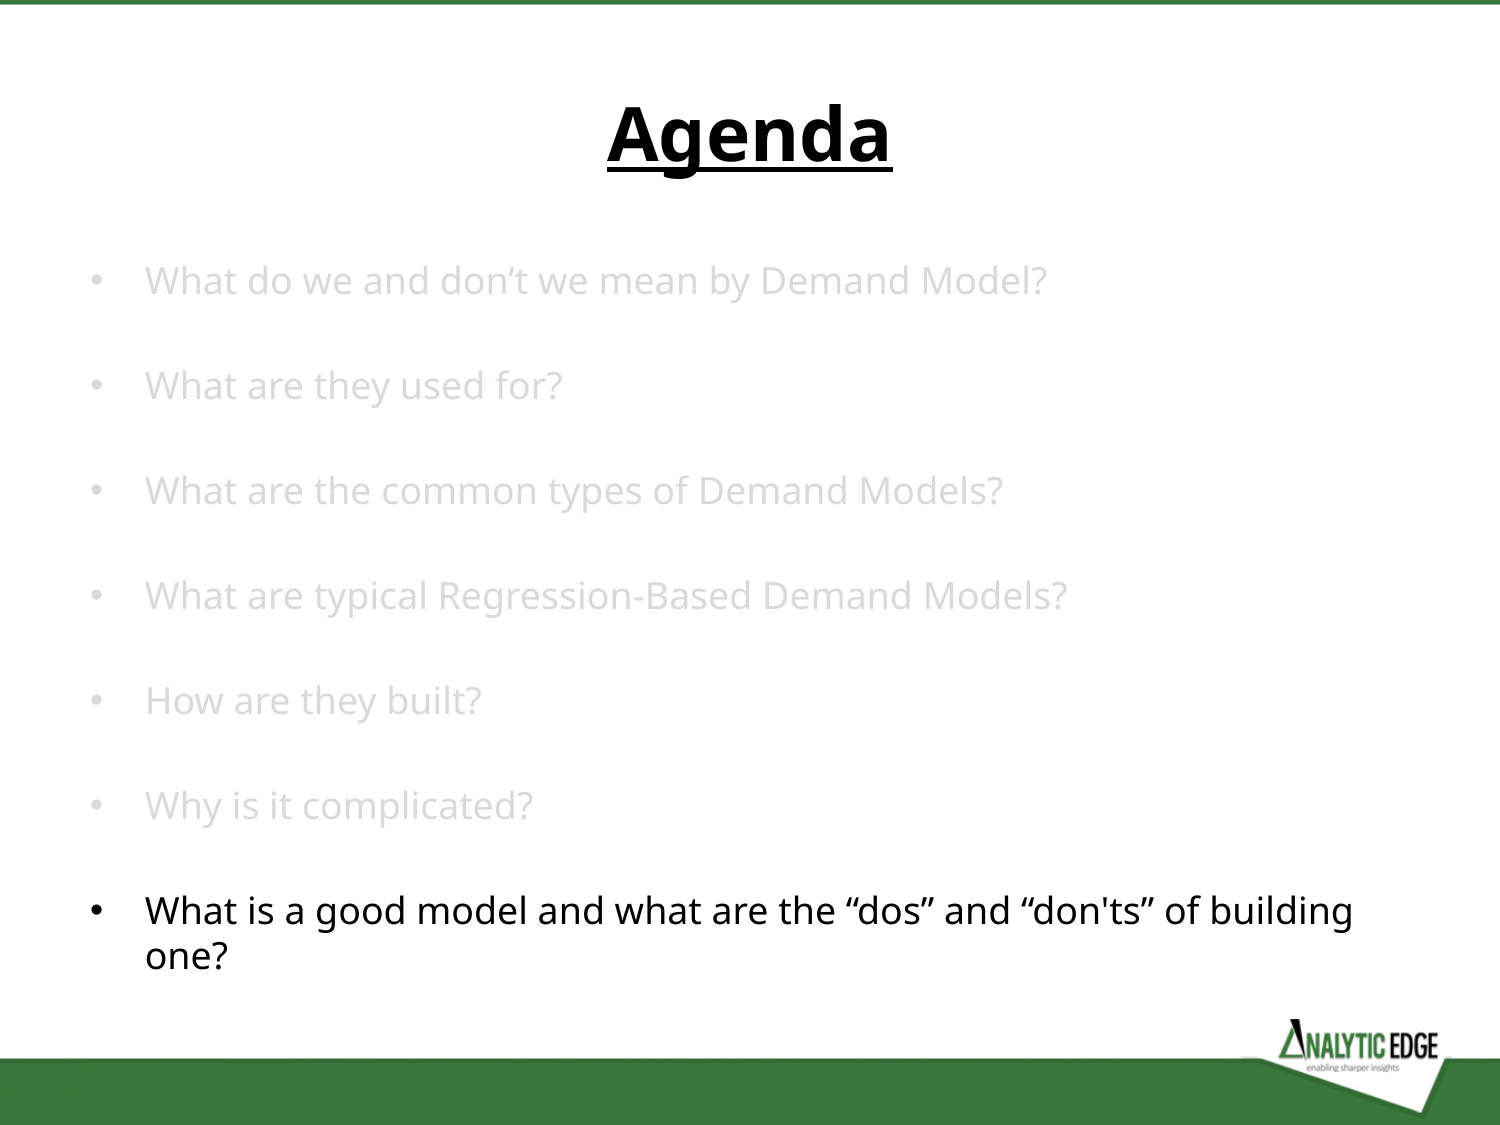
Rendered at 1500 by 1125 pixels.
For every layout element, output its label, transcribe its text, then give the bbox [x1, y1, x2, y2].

picture [0, 184, 1500, 1125]
list What do we and don’t we mean by Demand Model? What are they used for? What are the common types of Demand Models? What are typical Regression-Based Demand Models? How are they built? Why is it complicated? What is a good model and what are the “dos” and “don'ts” of building one? [75, 249, 1425, 993]
picture [0, 0, 1500, 79]
text_box Agenda [0, 79, 1500, 184]
